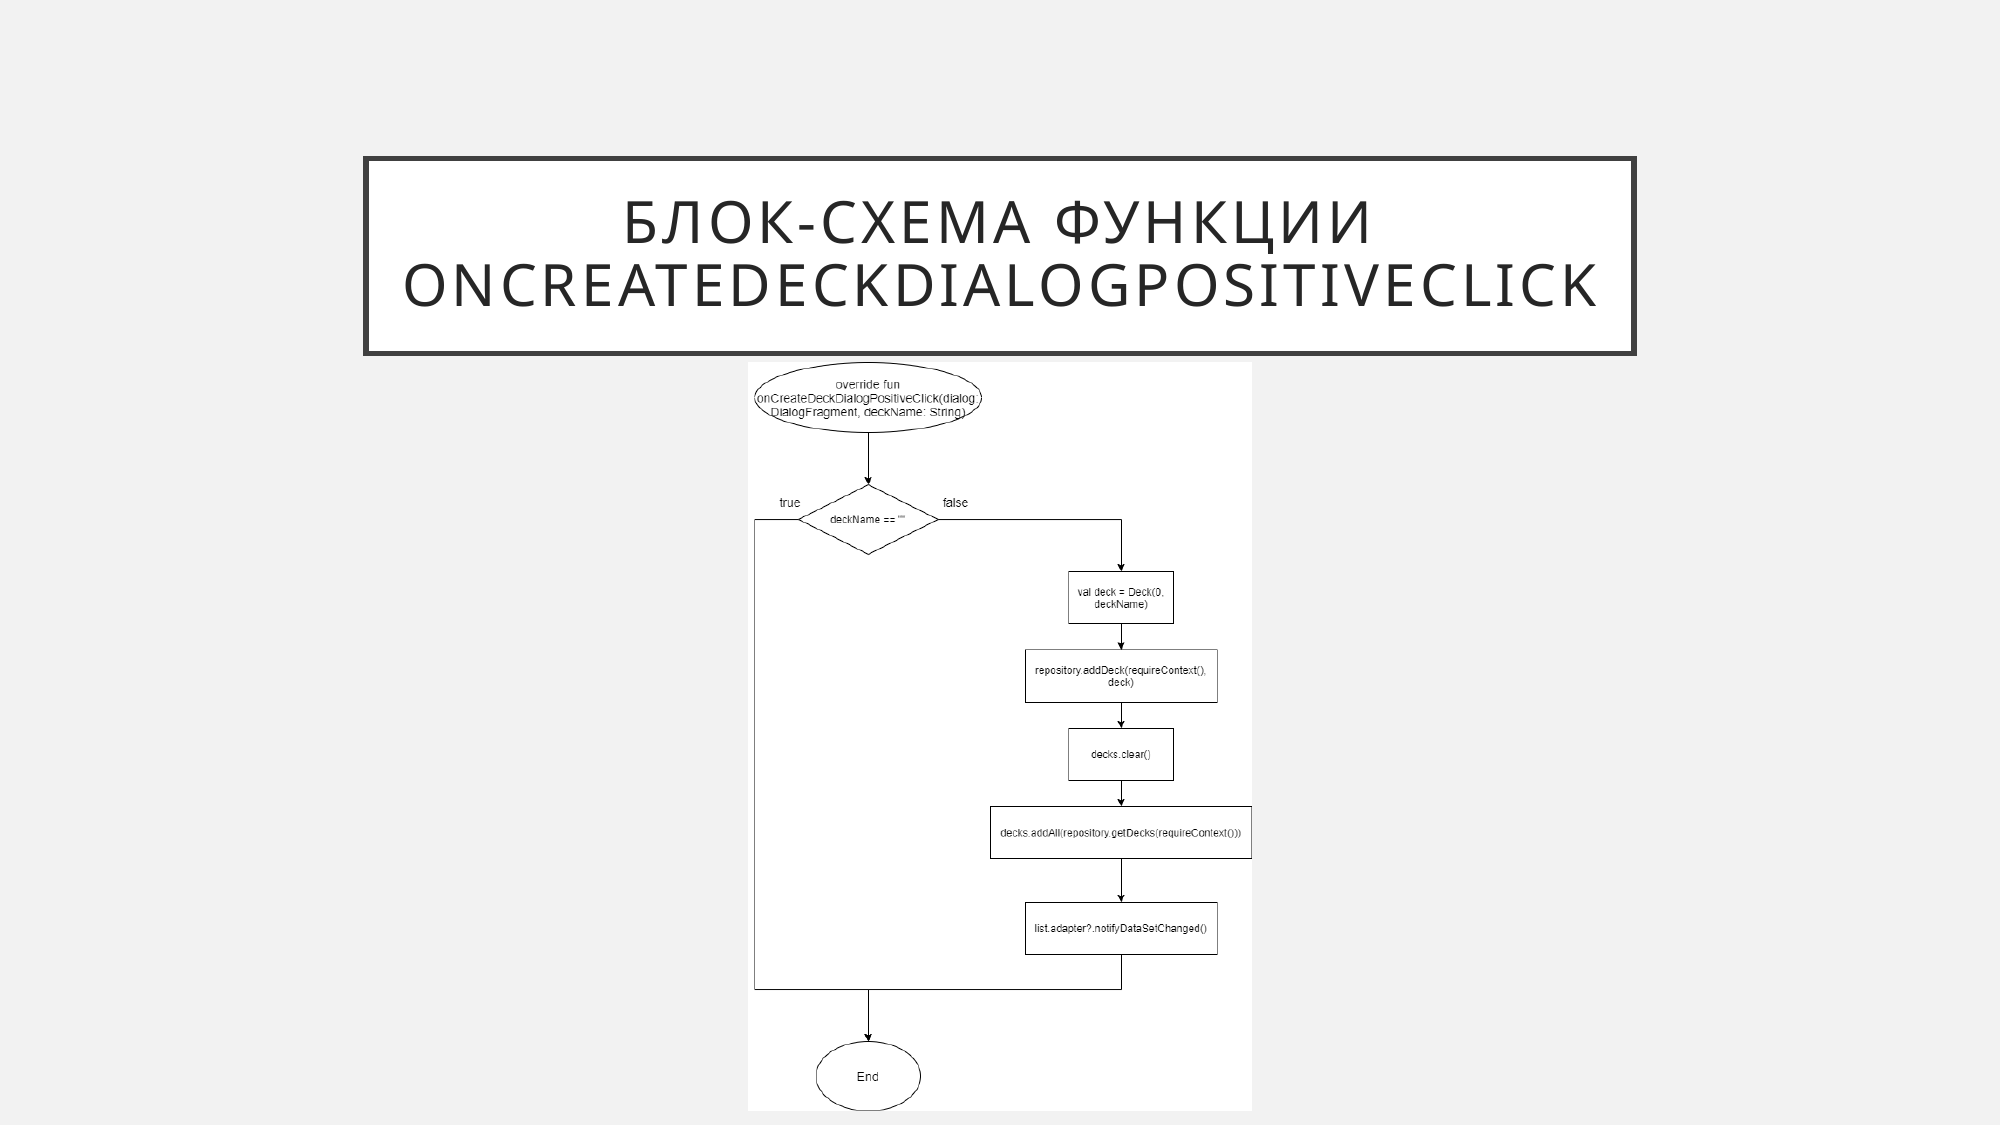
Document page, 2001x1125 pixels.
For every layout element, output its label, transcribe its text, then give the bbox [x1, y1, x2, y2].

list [748, 362, 1251, 1111]
title Блок-схема функции onCreateDeckDialogPositiveClick [363, 156, 1637, 356]
